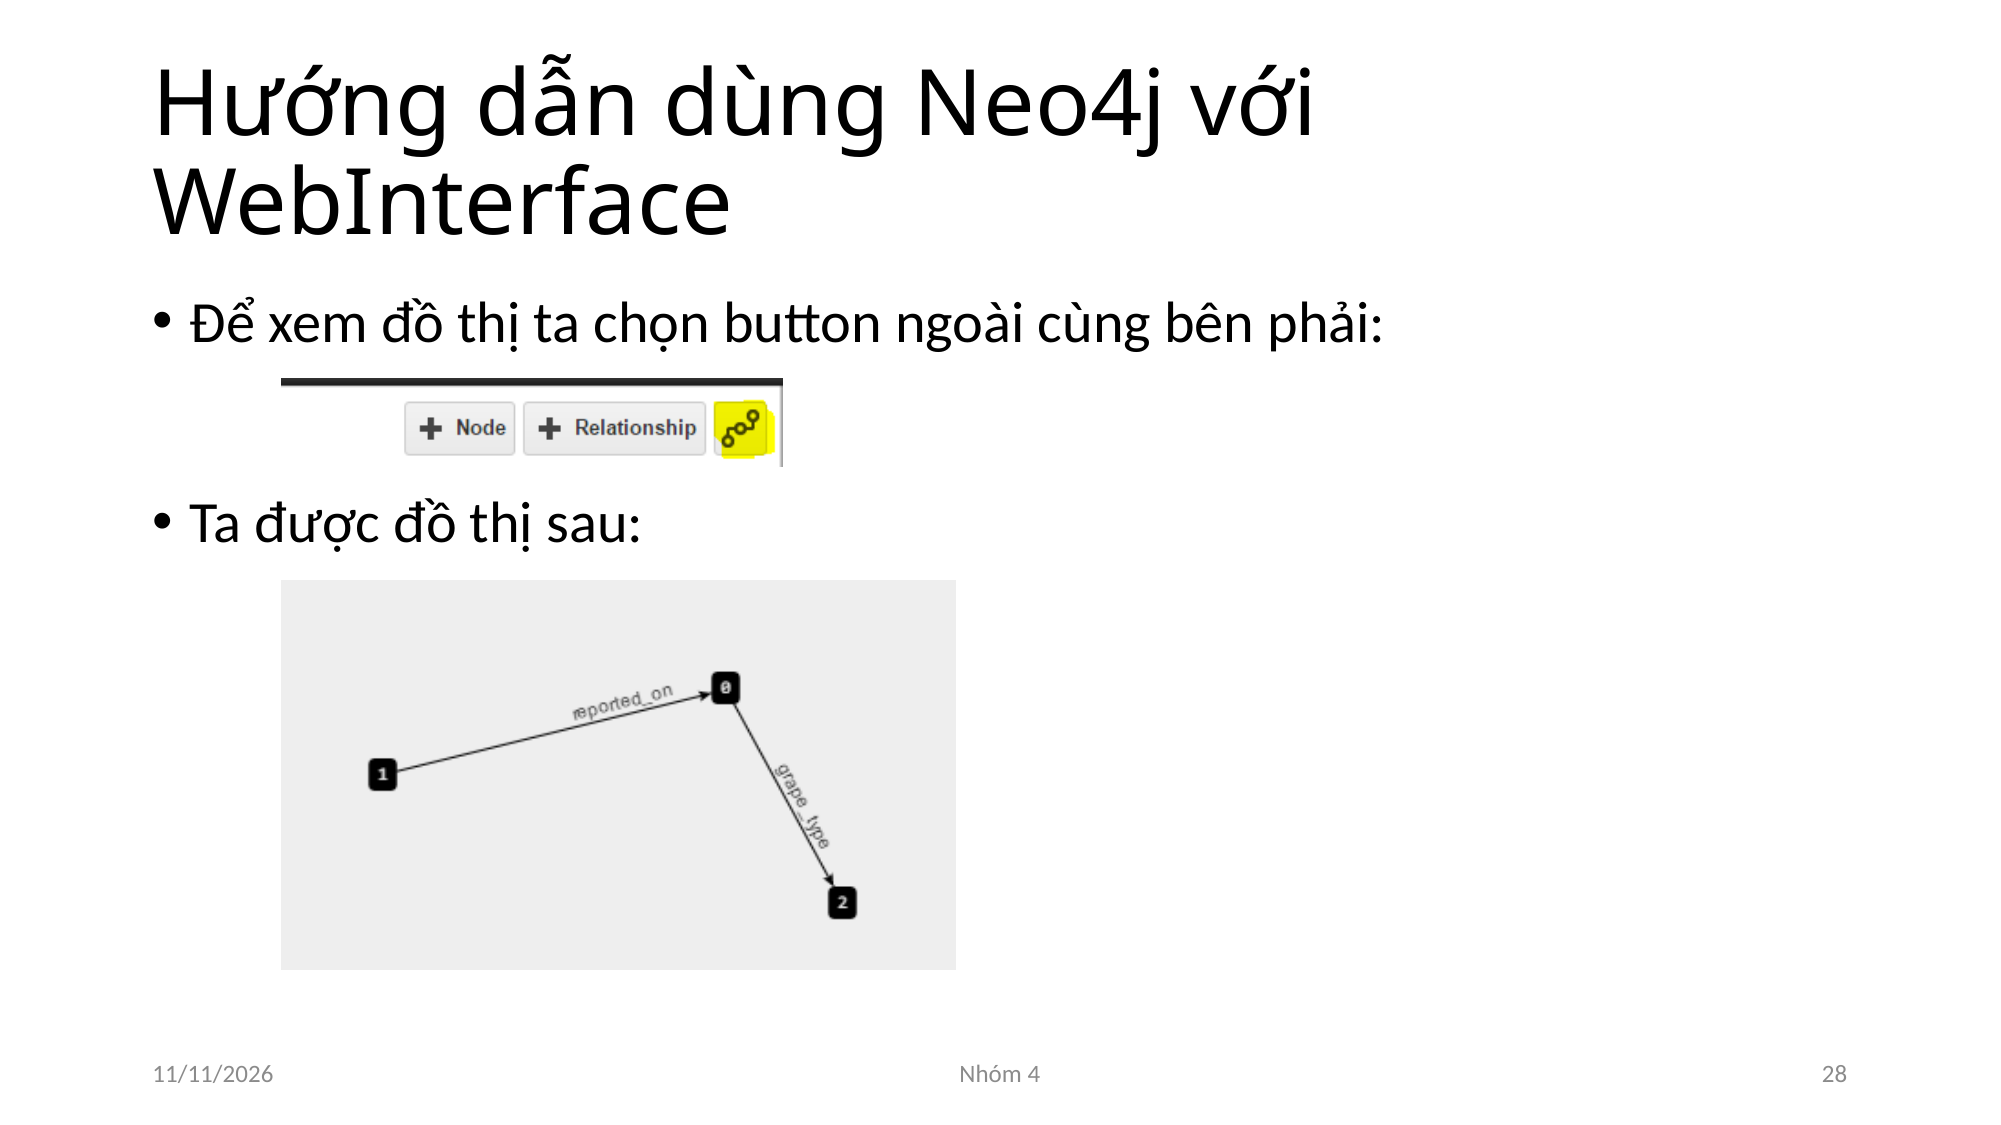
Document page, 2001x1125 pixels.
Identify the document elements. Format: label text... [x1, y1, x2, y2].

list Để xem đồ thị ta chọn button ngoài cùng bên phải: Ta được đồ thị sau: [137, 284, 1863, 1014]
picture [281, 580, 956, 971]
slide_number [137, 1042, 588, 1103]
slide_number 28 [1412, 1042, 1863, 1103]
picture [281, 378, 783, 467]
title Hướng dẫn dùng Neo4j với WebInterface [137, 59, 1863, 251]
footer Nhóm 4 [662, 1042, 1338, 1103]
